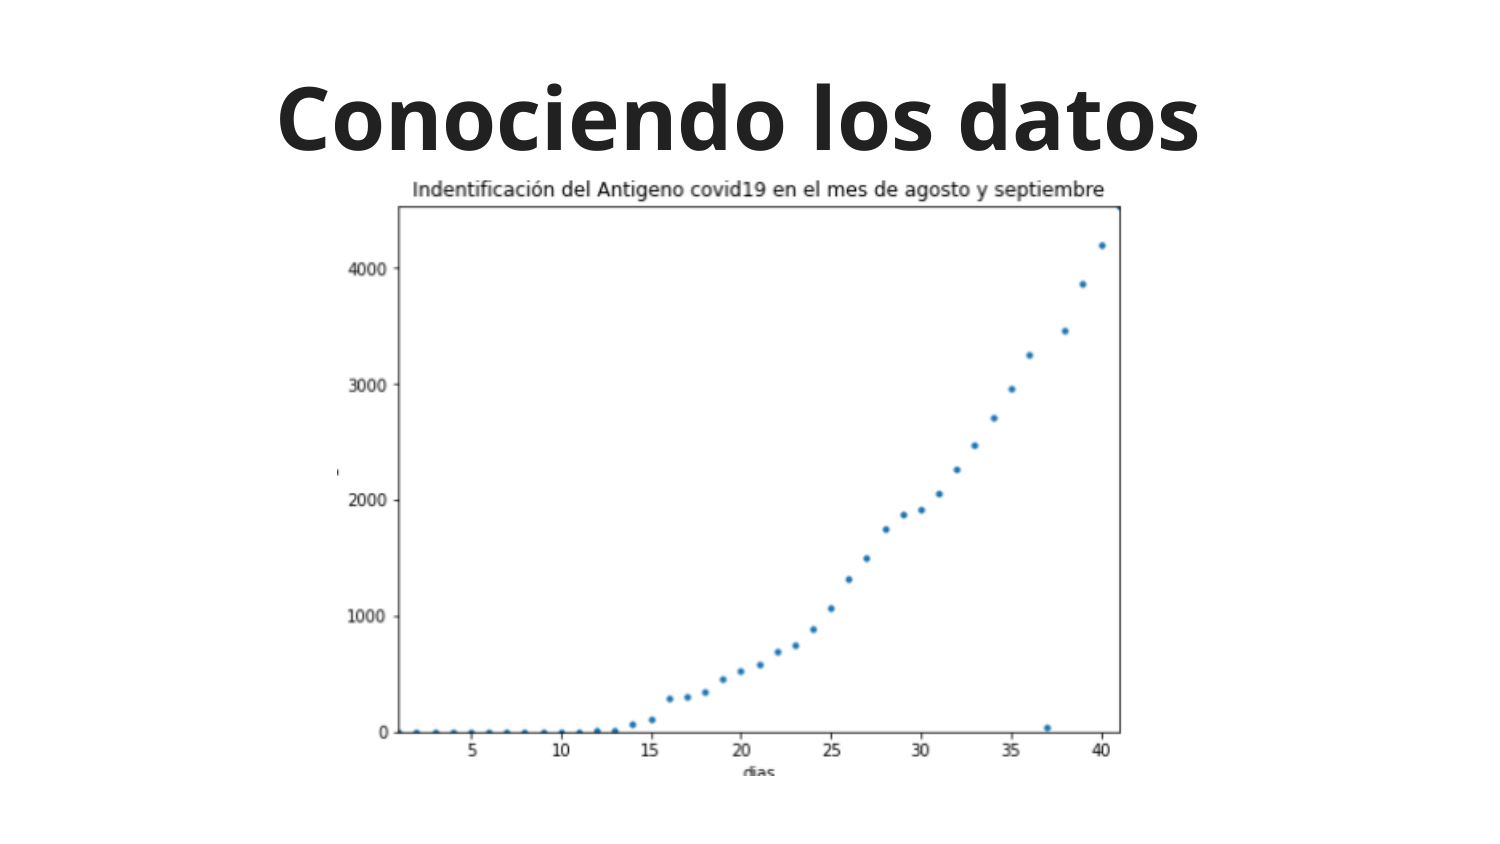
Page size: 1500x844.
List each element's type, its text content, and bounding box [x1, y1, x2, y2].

picture [337, 179, 1196, 776]
title Conociendo los datos [51, 48, 1449, 180]
